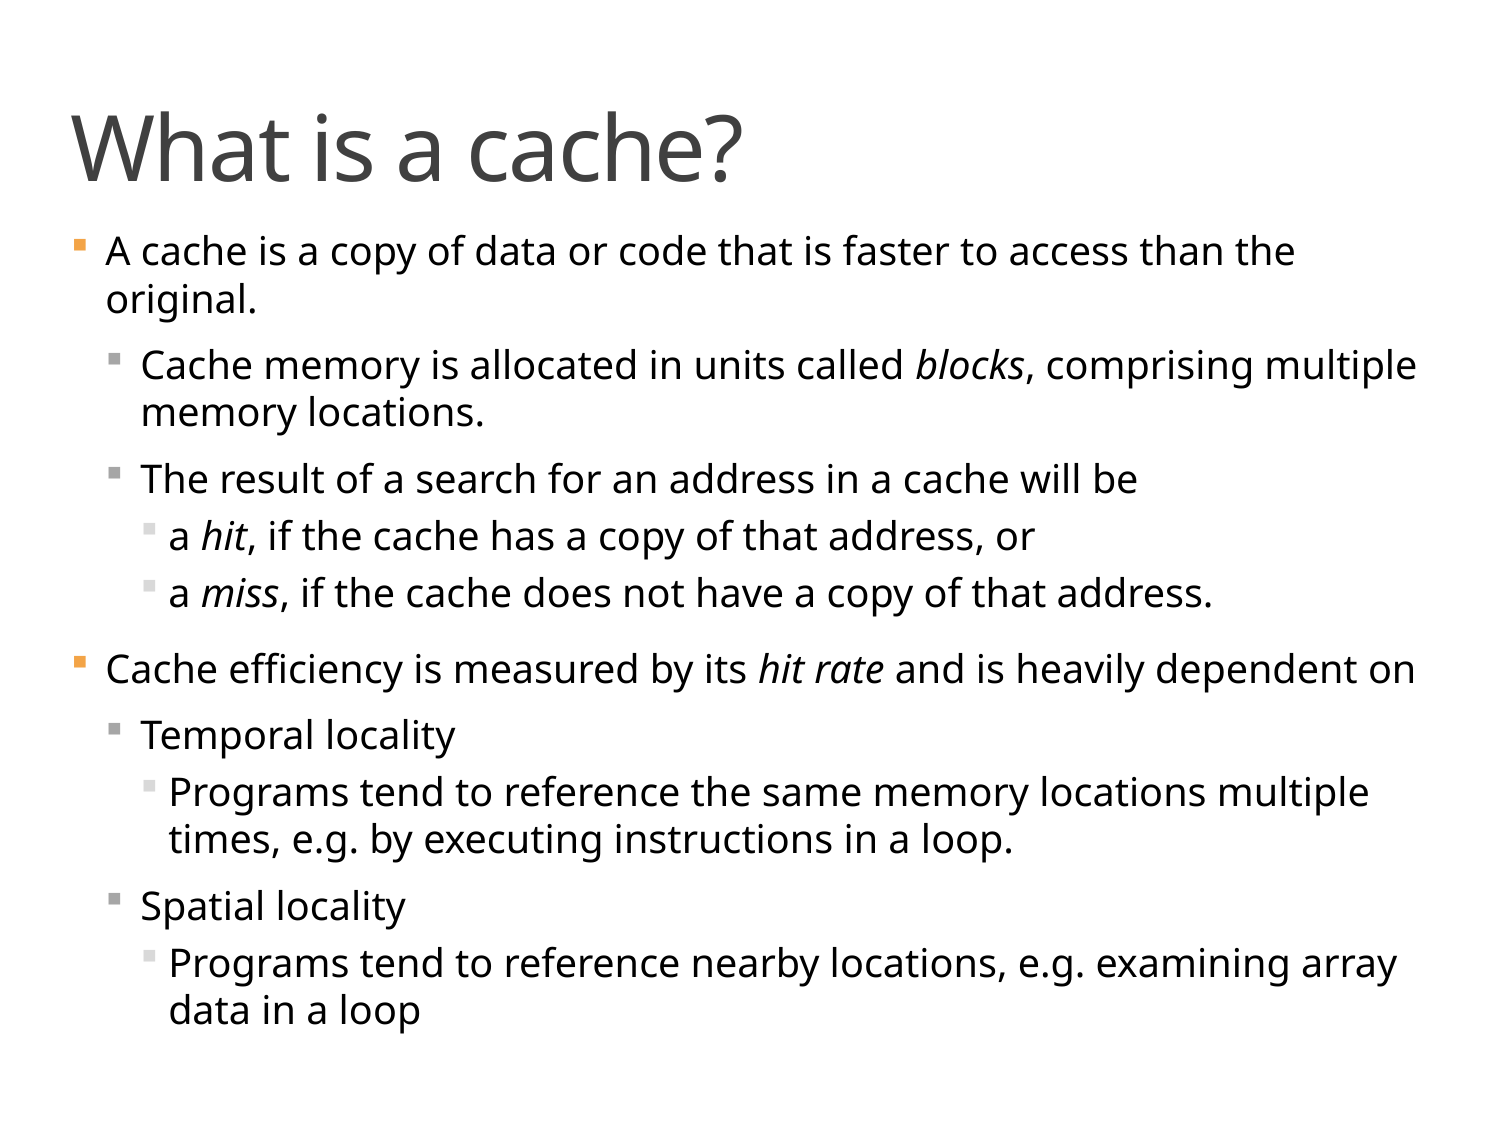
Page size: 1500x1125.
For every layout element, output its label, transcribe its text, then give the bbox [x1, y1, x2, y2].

title What is a cache? [70, 104, 1430, 223]
list A cache is a copy of data or code that is faster to access than the original. Cache memory is allocated in units called blocks, comprising multiple memory locations. The result of a search for an address in a cache will be a hit, if the cache has a copy of that address, or a miss, if the cache does not have a copy of that address. Cache efficiency is measured by its hit rate and is heavily dependent on Temporal locality Programs tend to reference the same memory locations multiple times, e.g. by executing instructions in a loop. Spatial locality Programs tend to reference nearby locations, e.g. examining array data in a loop [70, 226, 1430, 1065]
